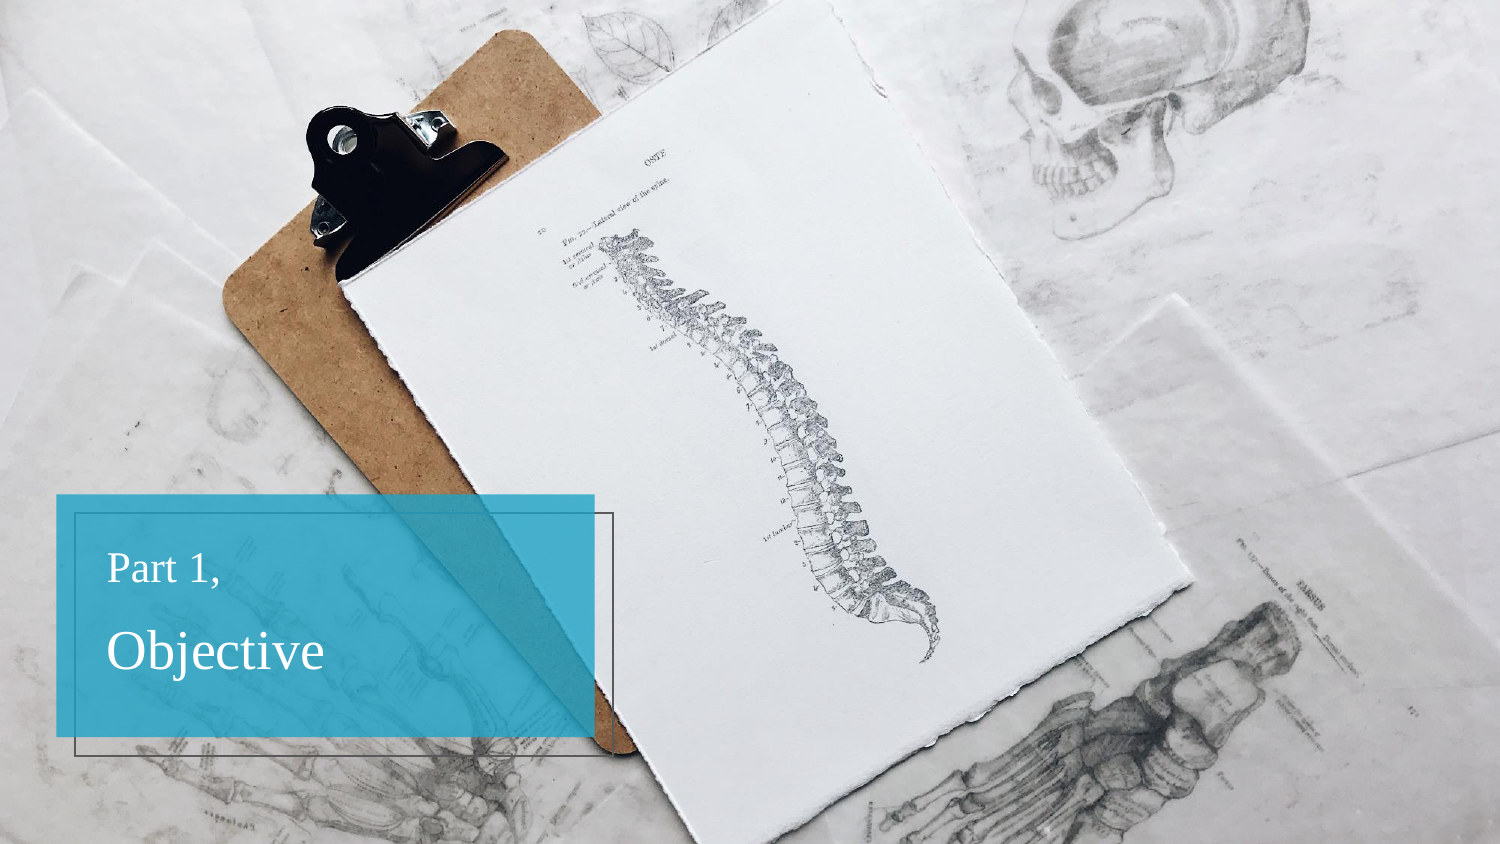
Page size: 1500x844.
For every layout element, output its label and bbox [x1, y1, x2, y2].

text_box [55, 494, 614, 757]
picture [0, 0, 1500, 844]
